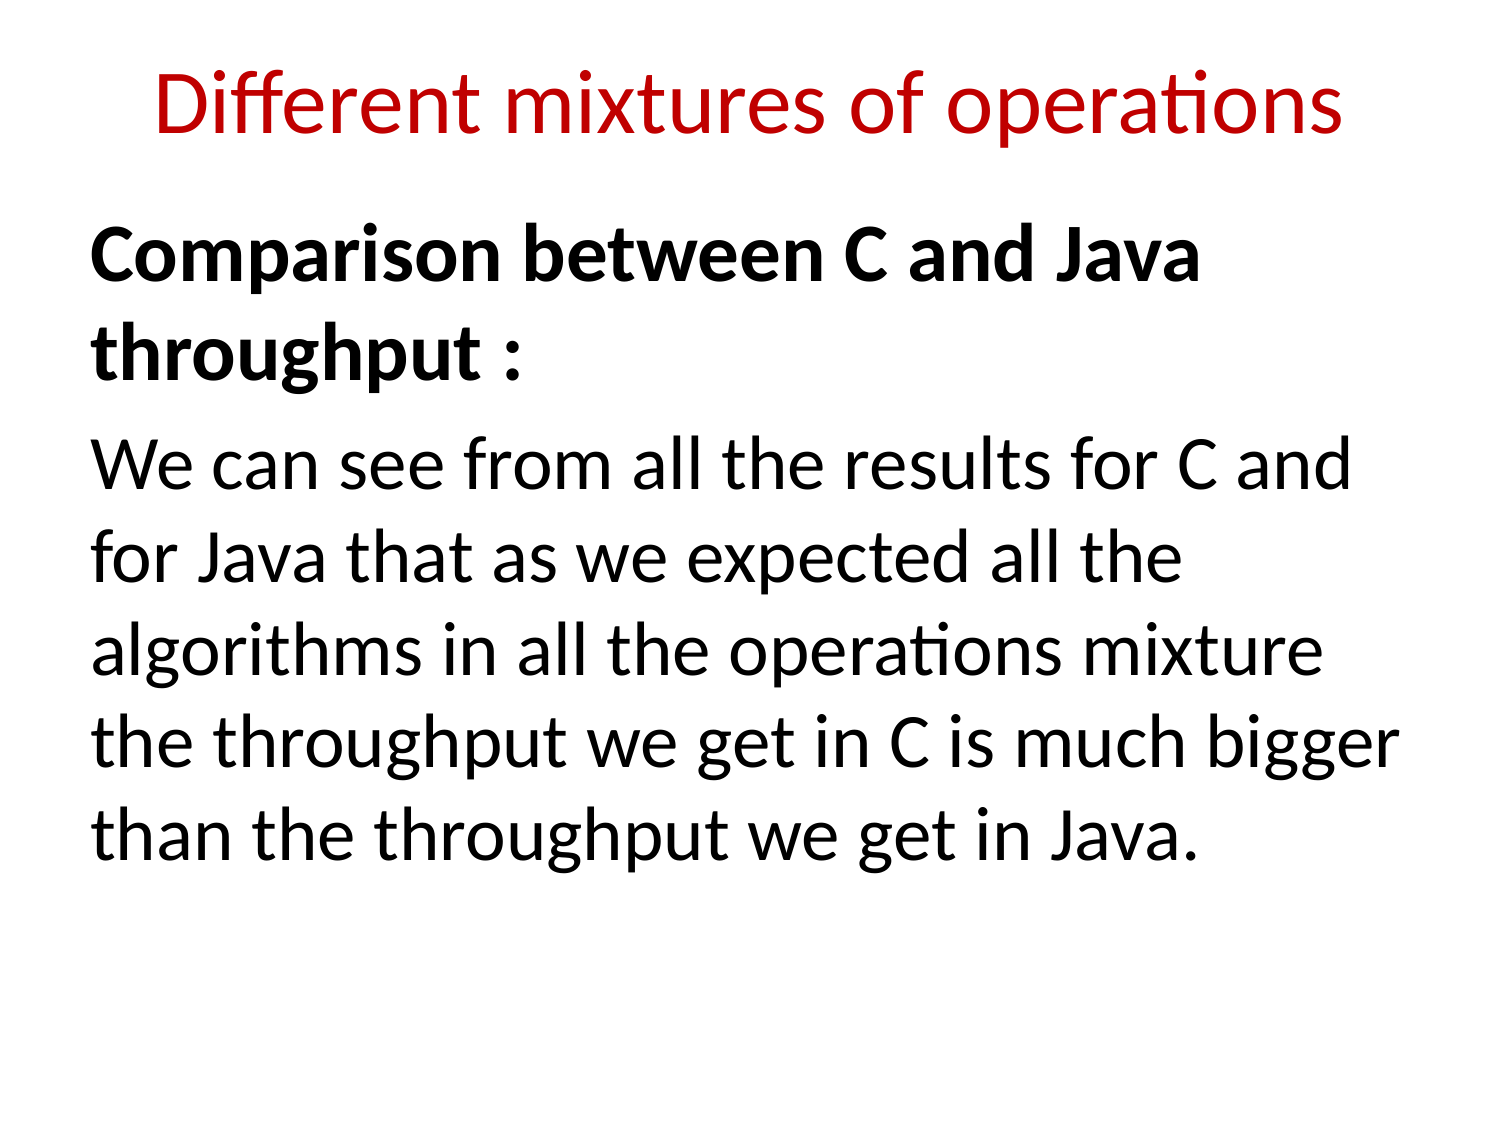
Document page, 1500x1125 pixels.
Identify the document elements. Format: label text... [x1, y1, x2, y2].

list Comparison between C and Java throughput : We can see from all the results for C and for Java that as we expected all the algorithms in all the operations mixture the throughput we get in C is much bigger than the throughput we get in Java. [75, 190, 1425, 975]
title Different mixtures of operations [75, 3, 1425, 190]
